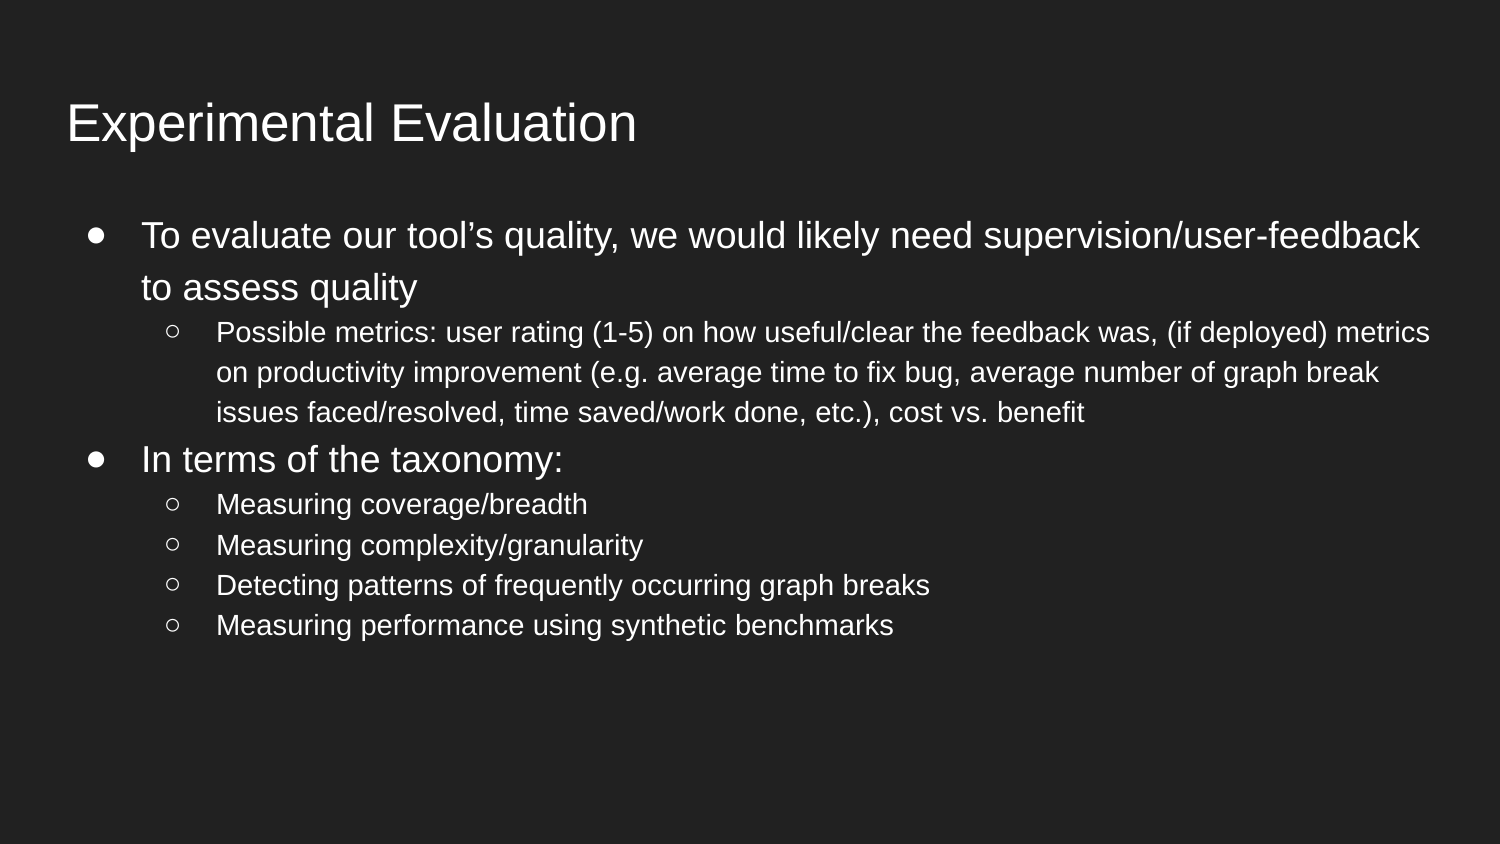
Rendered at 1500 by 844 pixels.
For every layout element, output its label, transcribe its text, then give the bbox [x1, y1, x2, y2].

title Experimental Evaluation [51, 72, 1449, 167]
list To evaluate our tool’s quality, we would likely need supervision/user-feedback to assess quality Possible metrics: user rating (1-5) on how useful/clear the feedback was, (if deployed) metrics on productivity improvement (e.g. average time to fix bug, average number of graph break issues faced/resolved, time saved/work done, etc.), cost vs. benefit In terms of the taxonomy: Measuring coverage/breadth Measuring complexity/granularity Detecting patterns of frequently occurring graph breaks Measuring performance using synthetic benchmarks [51, 189, 1449, 750]
